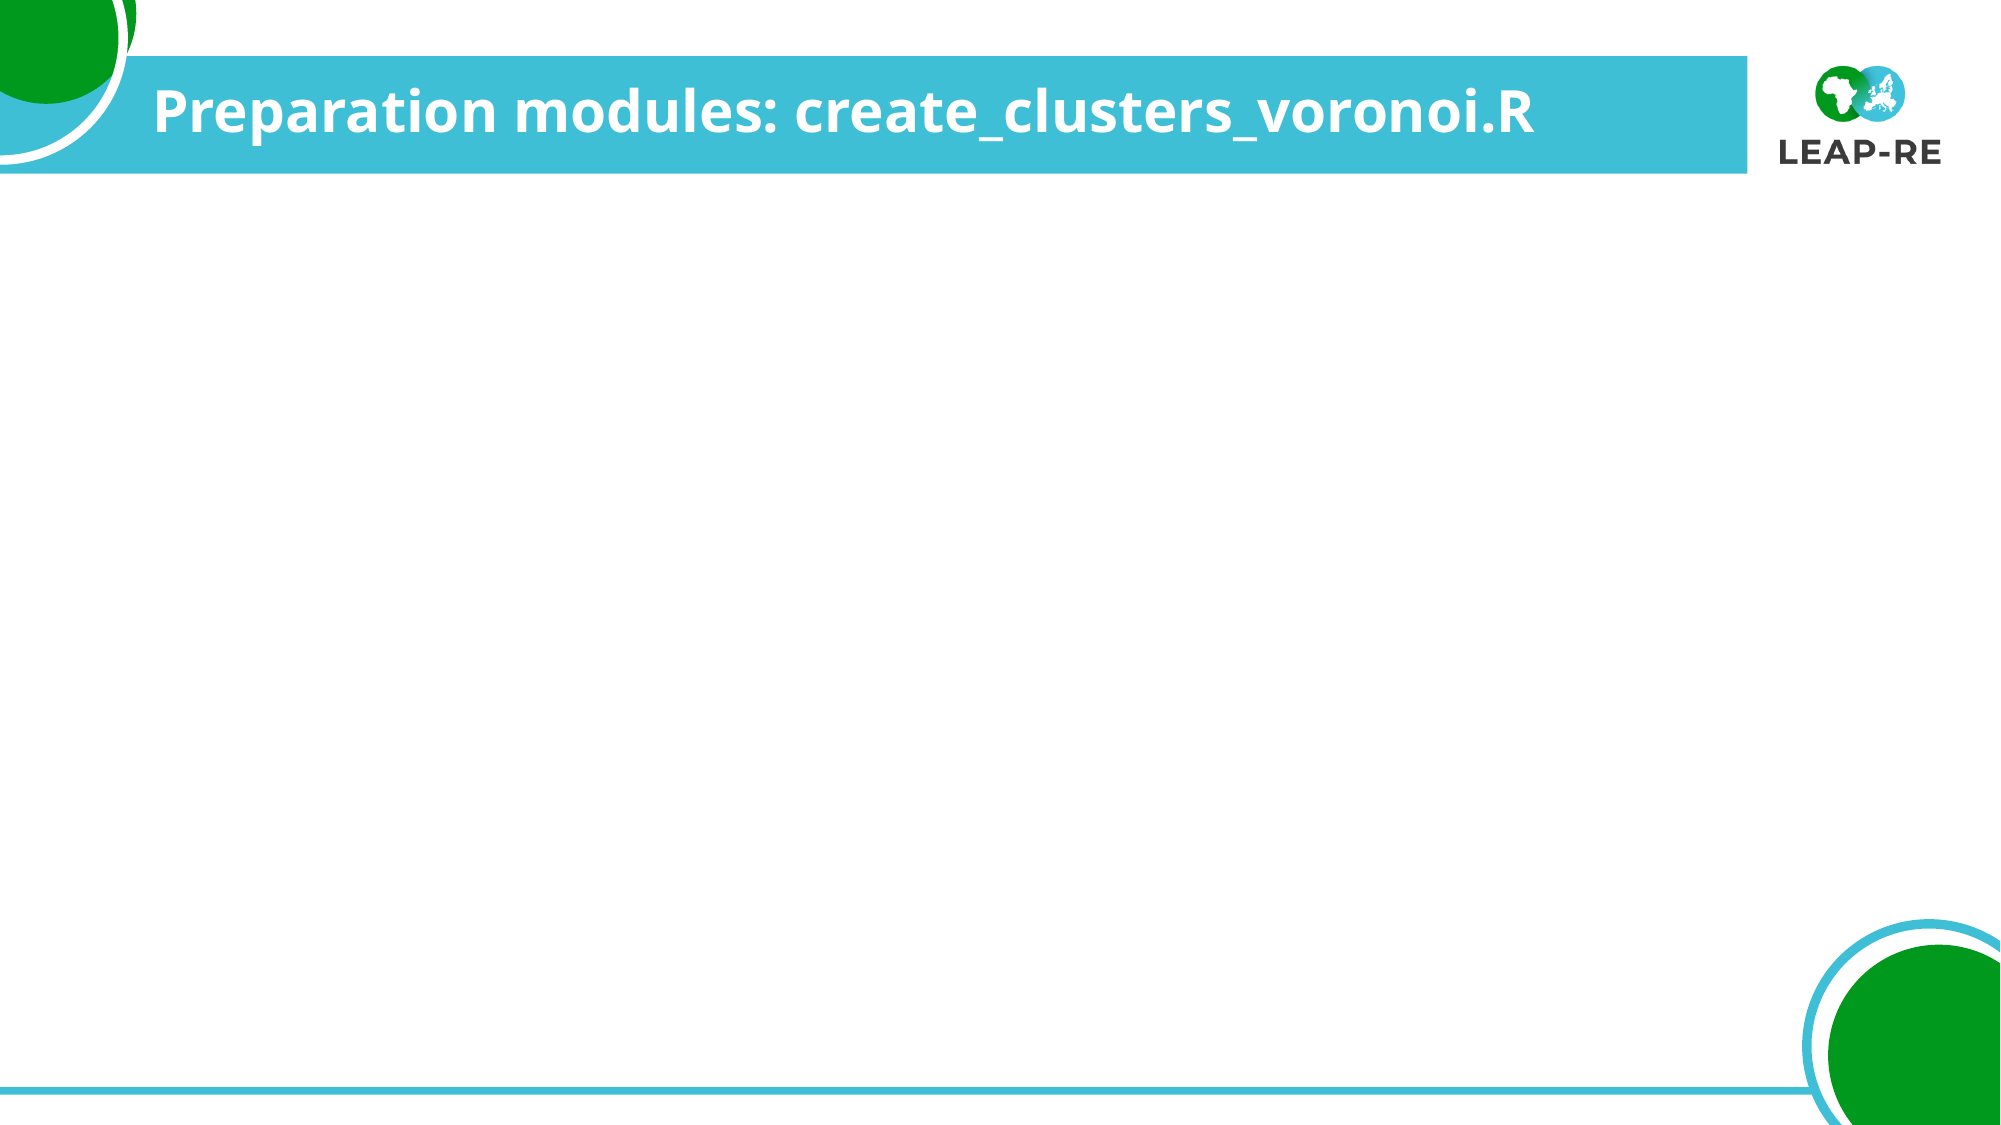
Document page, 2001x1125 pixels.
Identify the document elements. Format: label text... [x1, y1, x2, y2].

title Preparation modules: create_clusters_voronoi.R [137, 74, 1725, 159]
picture [1777, 63, 1943, 166]
